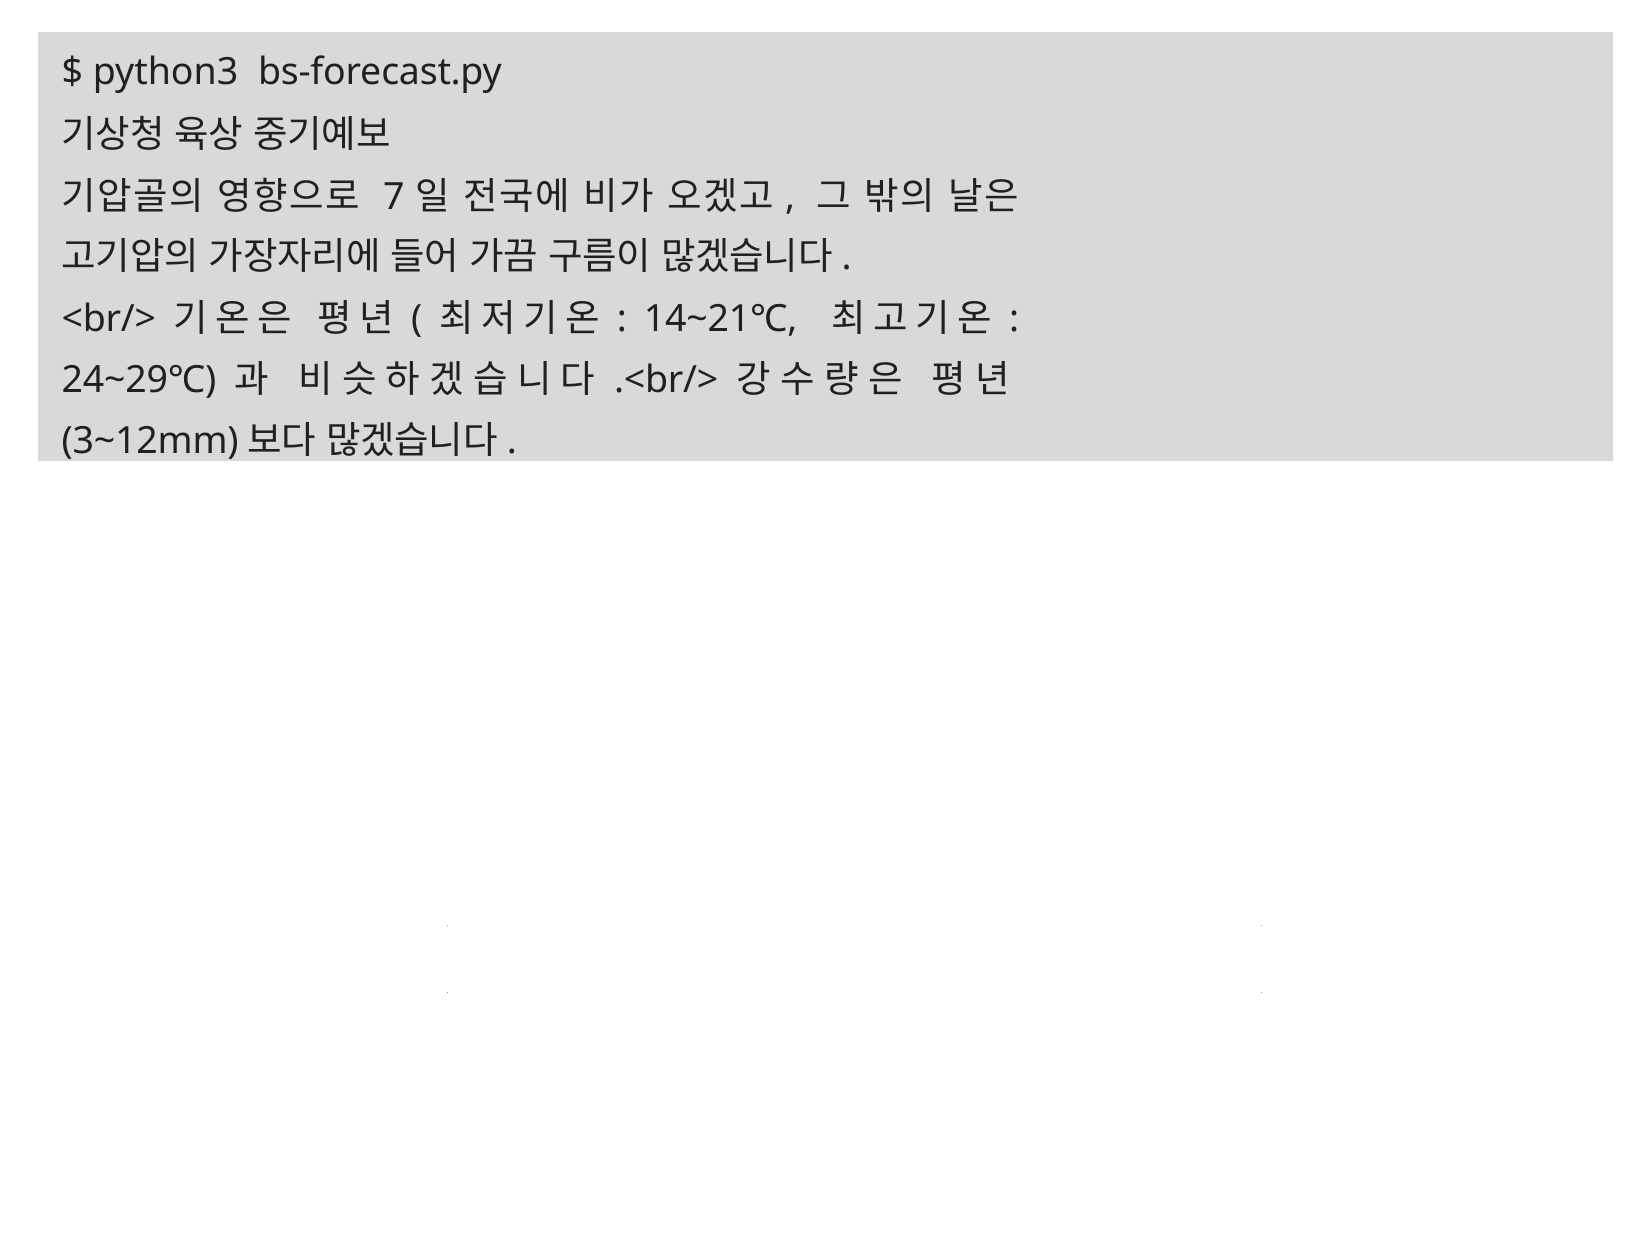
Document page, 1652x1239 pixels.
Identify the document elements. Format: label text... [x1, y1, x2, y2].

text_box $ python3 bs-forecast.py 기상청 육상 중기예보 기압골의 영향으로 7일 전국에 비가 오겠고, 그 밖의 날은 고기압의 가장자리에 들어 가끔 구름이 많겠습니다. <br/>기온은 평년(최저기온: 14~21℃, 최고기온: 24~29℃)과 비슷하겠습니다.<br/>강수량은 평년(3~12mm)보다 많겠습니다. [38, 31, 1614, 461]
